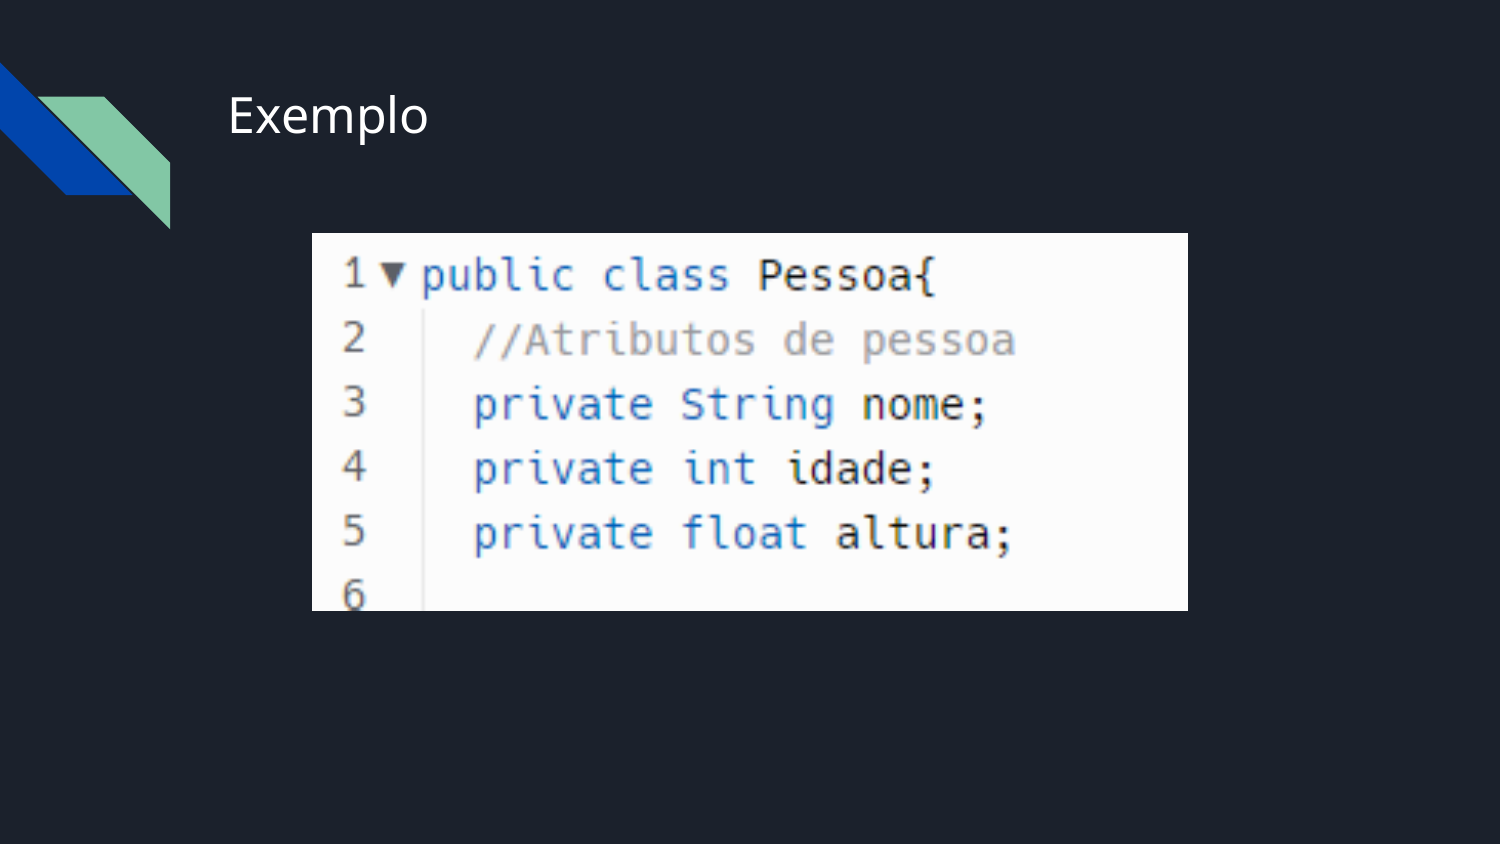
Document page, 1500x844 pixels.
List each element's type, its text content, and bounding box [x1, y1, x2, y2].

picture [312, 232, 1188, 611]
title Exemplo [212, 64, 1368, 215]
